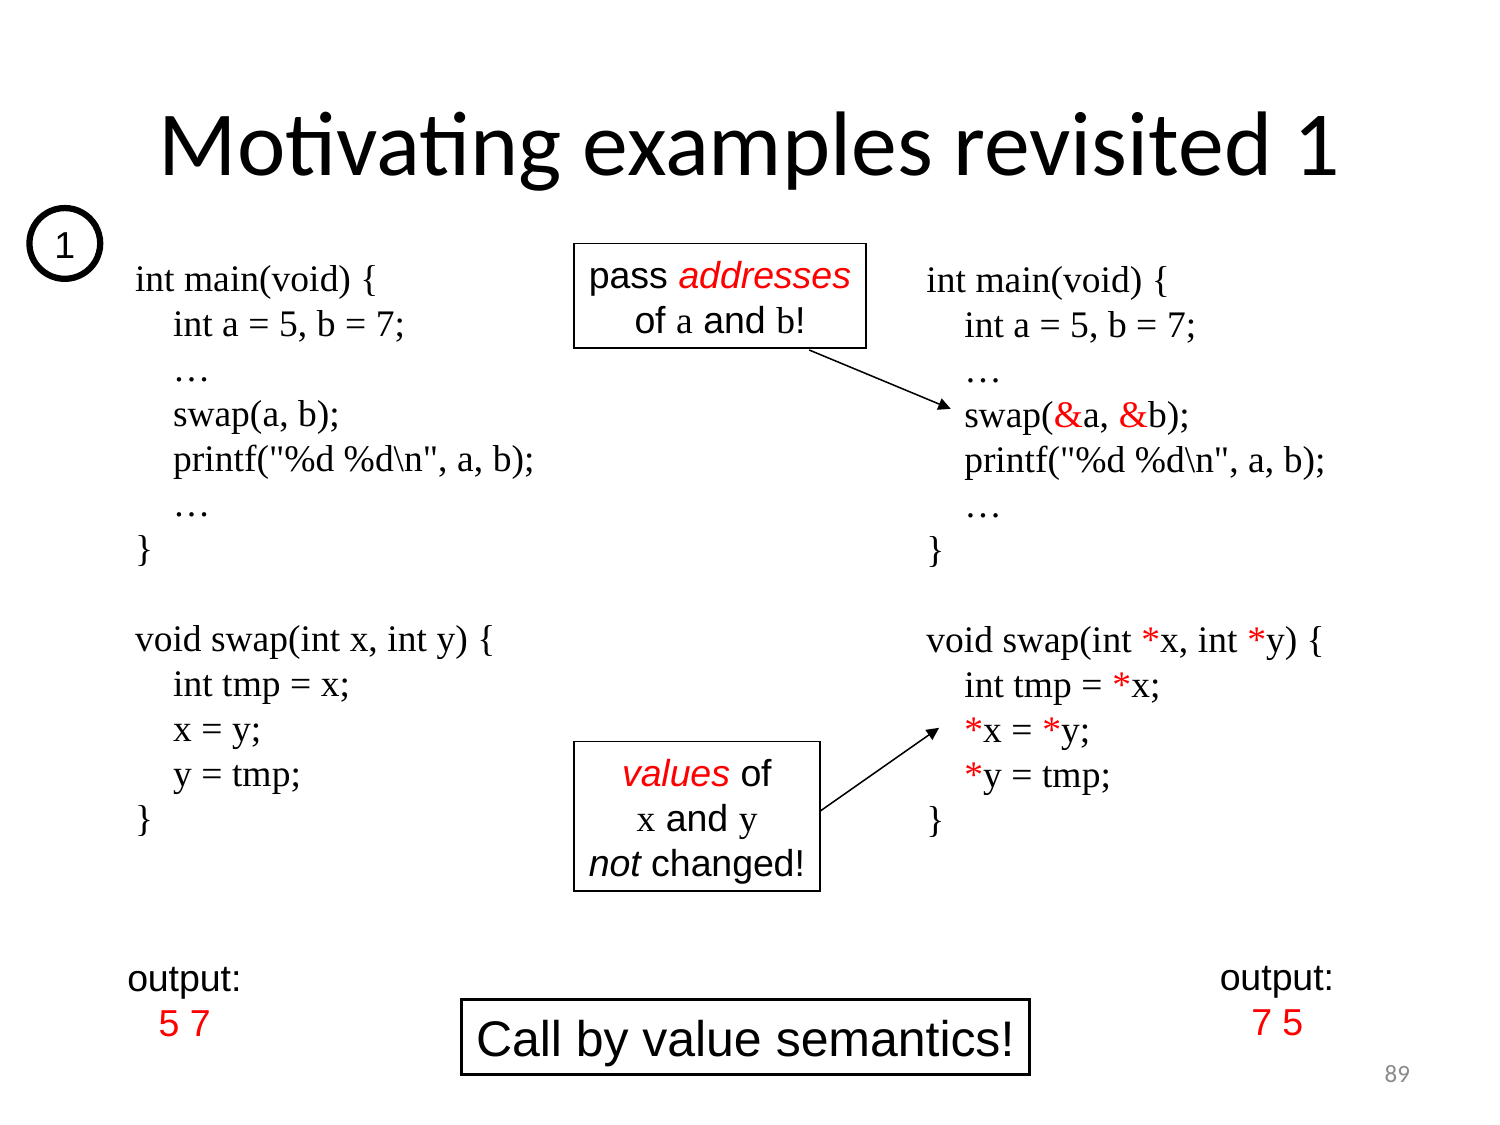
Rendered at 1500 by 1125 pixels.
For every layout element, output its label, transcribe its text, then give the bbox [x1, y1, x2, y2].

title Motivating examples revisited 1 [75, 45, 1425, 233]
text_box int main(void) { int a = 5, b = 7; … swap(&a, &b); printf("%d %d\n", a, b); … } void swap(int *x, int *y) { int tmp = *x; *x = *y; *y = tmp; } [911, 247, 1341, 893]
text_box int main(void) { int a = 5, b = 7; … swap(a, b); printf("%d %d\n", a, b); … } void swap(int x, int y) { int tmp = x; x = y; y = tmp; } [120, 247, 550, 892]
text_box Call by value semantics! [461, 999, 1030, 1075]
text_box output: 5 7 [112, 946, 257, 1052]
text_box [572, 727, 940, 894]
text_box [572, 243, 951, 409]
slide_number 89 [1074, 1042, 1425, 1103]
text_box output: 7 5 [1204, 945, 1365, 1042]
text_box 1 [29, 208, 101, 279]
